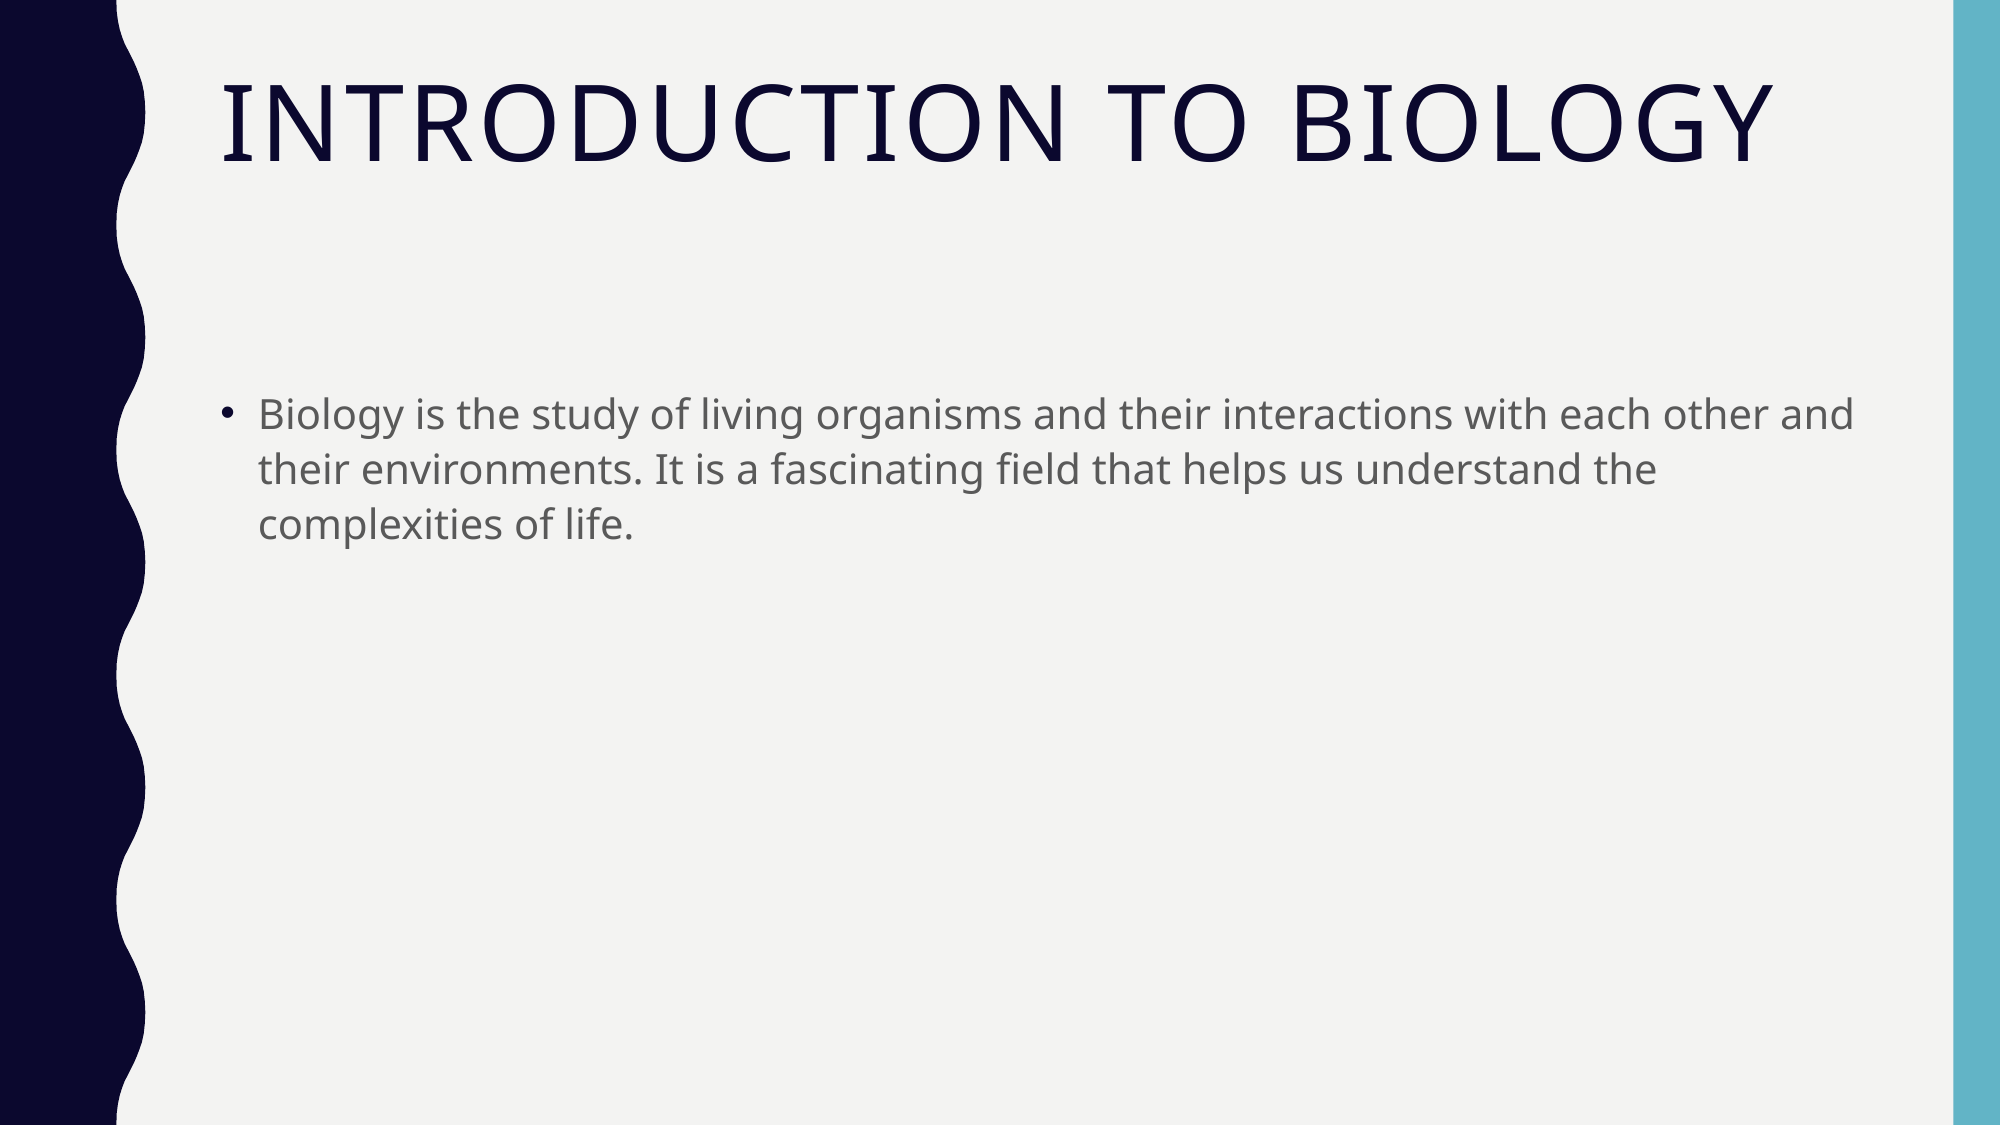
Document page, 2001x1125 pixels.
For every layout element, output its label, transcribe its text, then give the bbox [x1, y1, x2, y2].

title Introduction to Biology [205, 62, 1875, 308]
list Biology is the study of living organisms and their interactions with each other and their environments. It is a fascinating field that helps us understand the complexities of life. [205, 375, 1875, 965]
